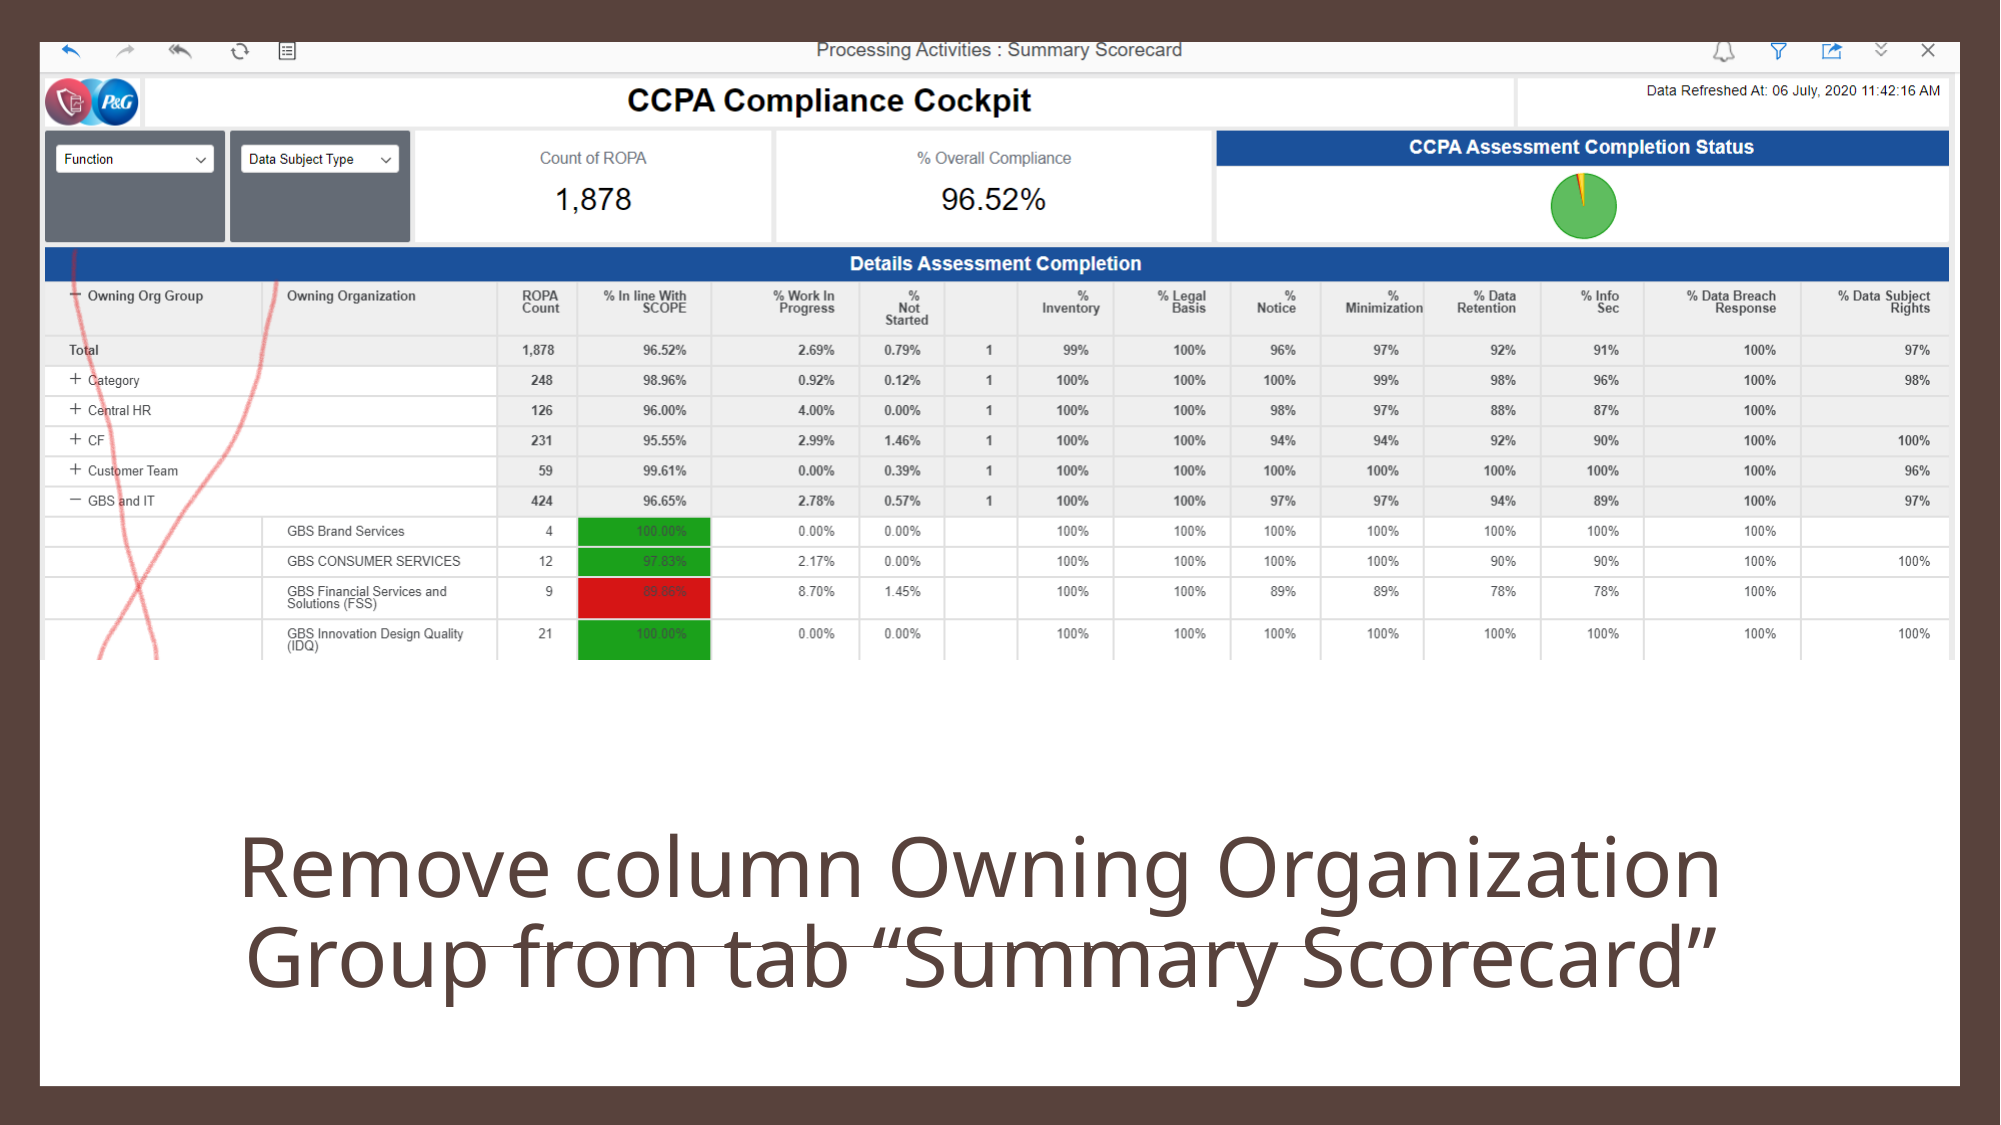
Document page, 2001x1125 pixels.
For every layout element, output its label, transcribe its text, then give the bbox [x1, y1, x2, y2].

text_box [39, 41, 1961, 1087]
title Remove column Owning Organization Group from tab “Summary Scorecard” [163, 756, 1799, 1013]
text_box [0, 0, 2000, 1125]
picture [39, 42, 1960, 660]
